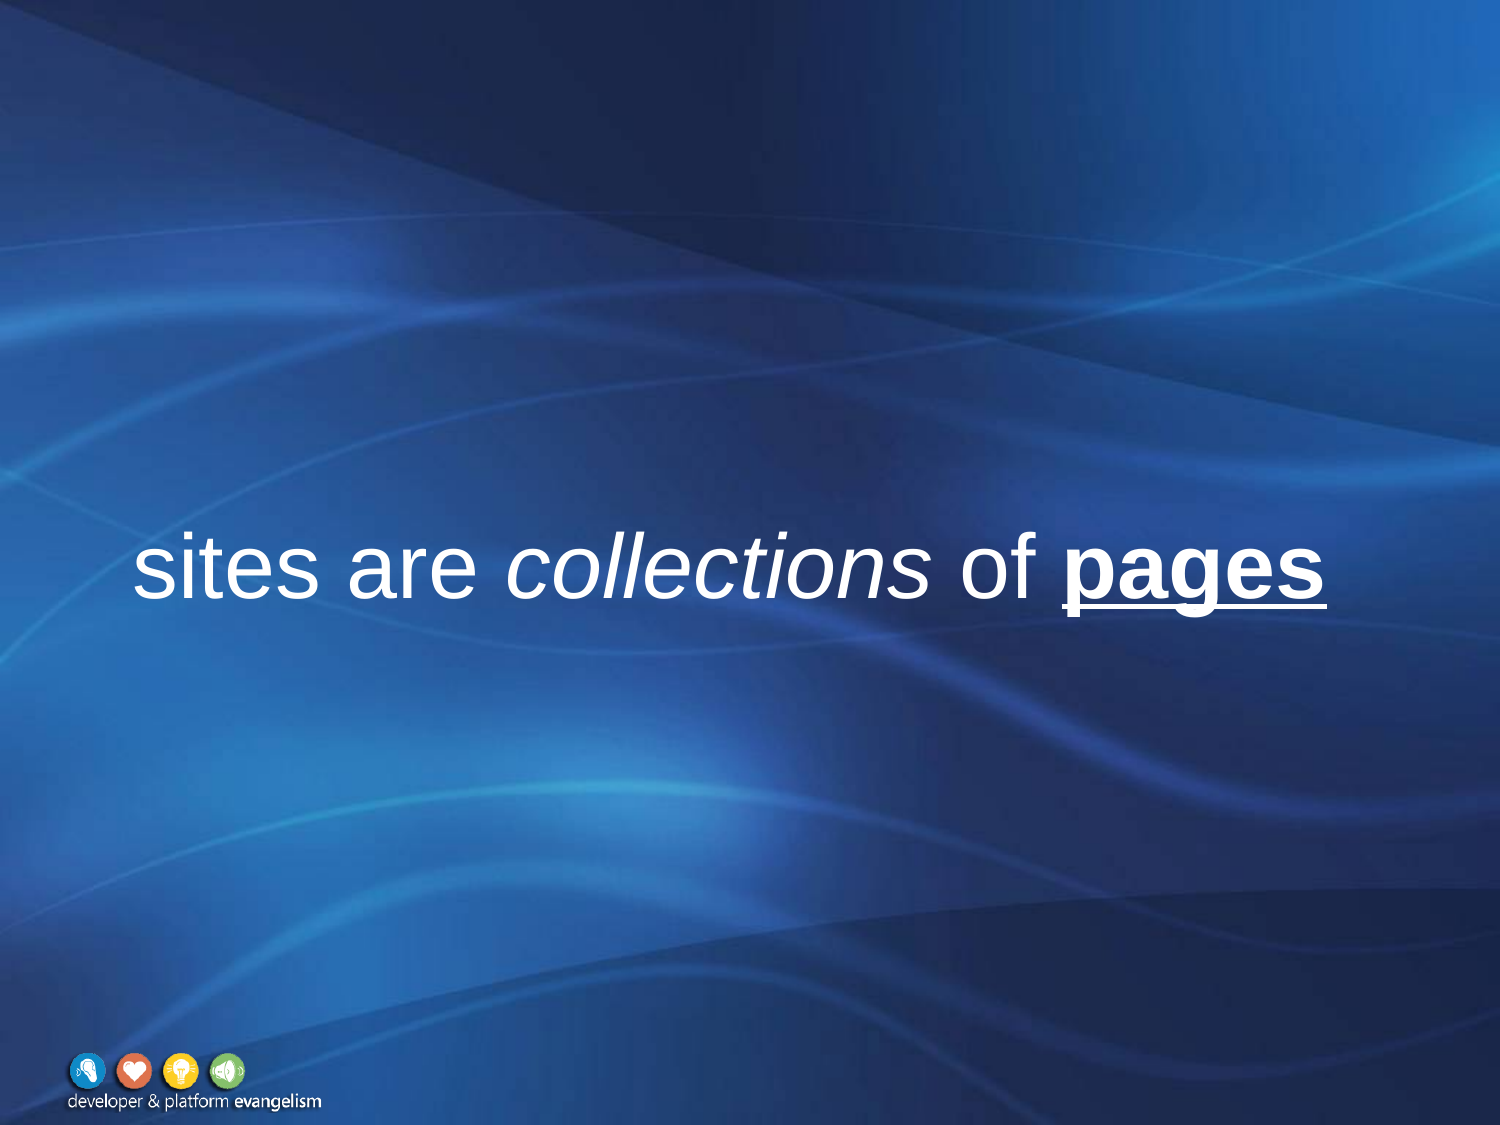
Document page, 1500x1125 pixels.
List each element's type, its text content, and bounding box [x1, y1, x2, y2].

picture [0, 0, 1500, 1125]
text_box sites are collections of pages [117, 499, 1342, 625]
